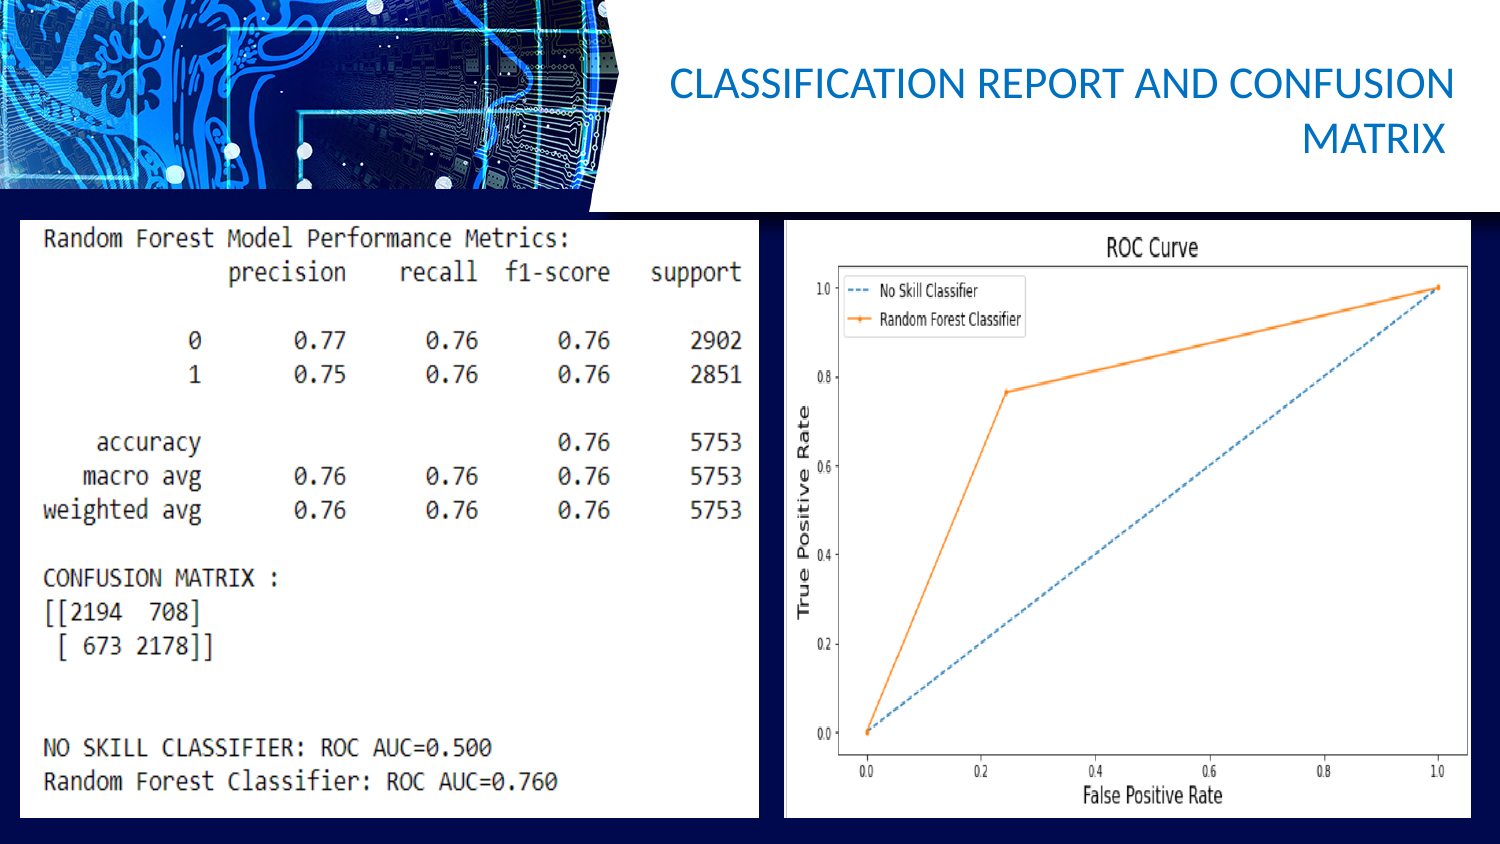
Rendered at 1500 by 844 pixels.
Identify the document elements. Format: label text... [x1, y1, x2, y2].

title CLASSIFICATION REPORT AND CONFUSION MATRIX [608, 44, 1471, 171]
picture [0, 0, 1500, 844]
